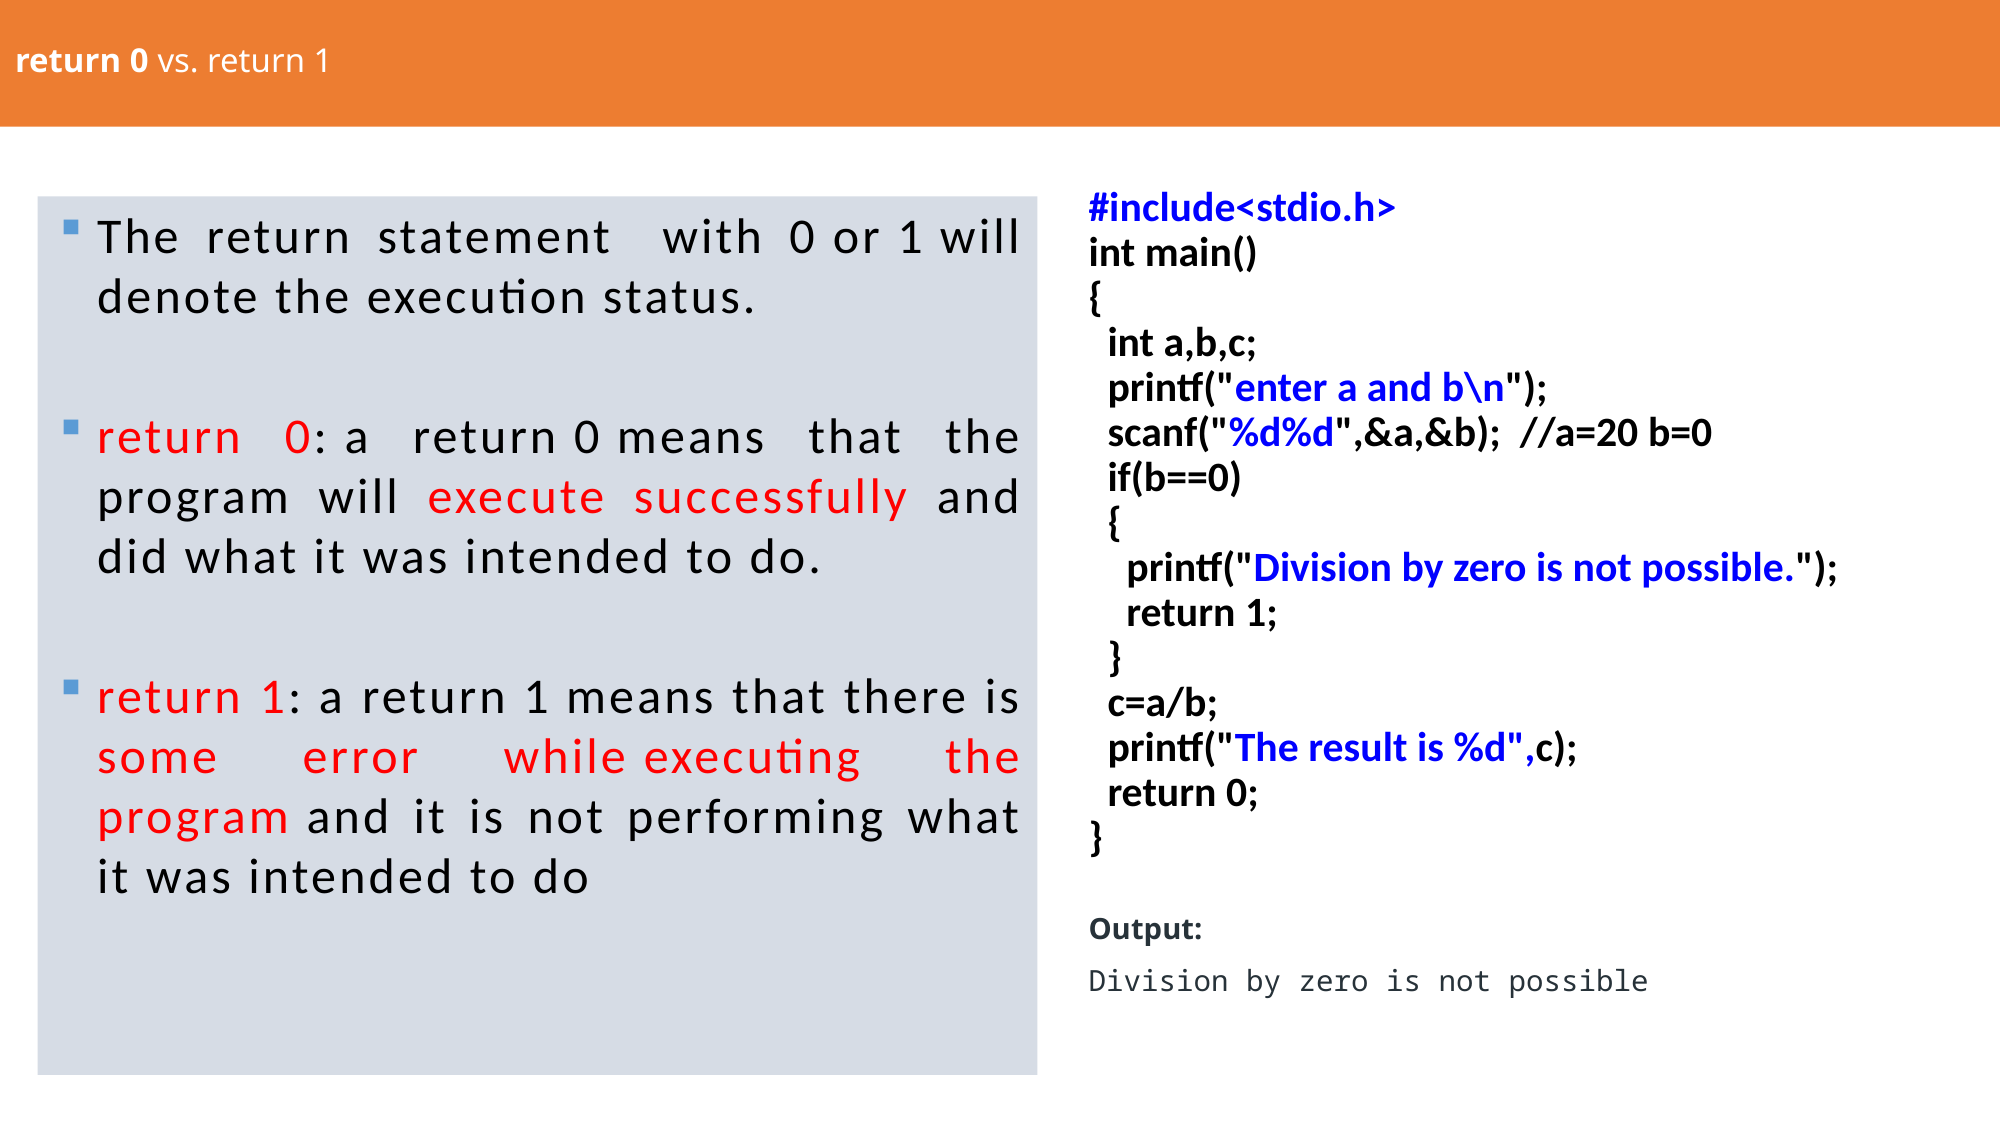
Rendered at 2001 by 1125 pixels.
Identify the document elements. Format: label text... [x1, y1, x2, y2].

list #include<stdio.h> int main() { int a,b,c; printf("enter a and b\n"); scanf("%d%d",&a,&b); //a=20 b=0 if(b==0) { printf("Division by zero is not possible."); return 1; } c=a/b; printf("The result is %d",c); return 0; } Output: Division by zero is not possible [1073, 177, 2000, 1094]
title return 0 vs. return 1 [0, 0, 2000, 127]
text_box The return statement with 0 or 1 will denote the execution status. return 0: a return 0 means that the program will execute successfully and did what it was intended to do. return 1: a return 1 means that there is some error while executing the program and it is not performing what it was intended to do [37, 196, 1038, 1075]
